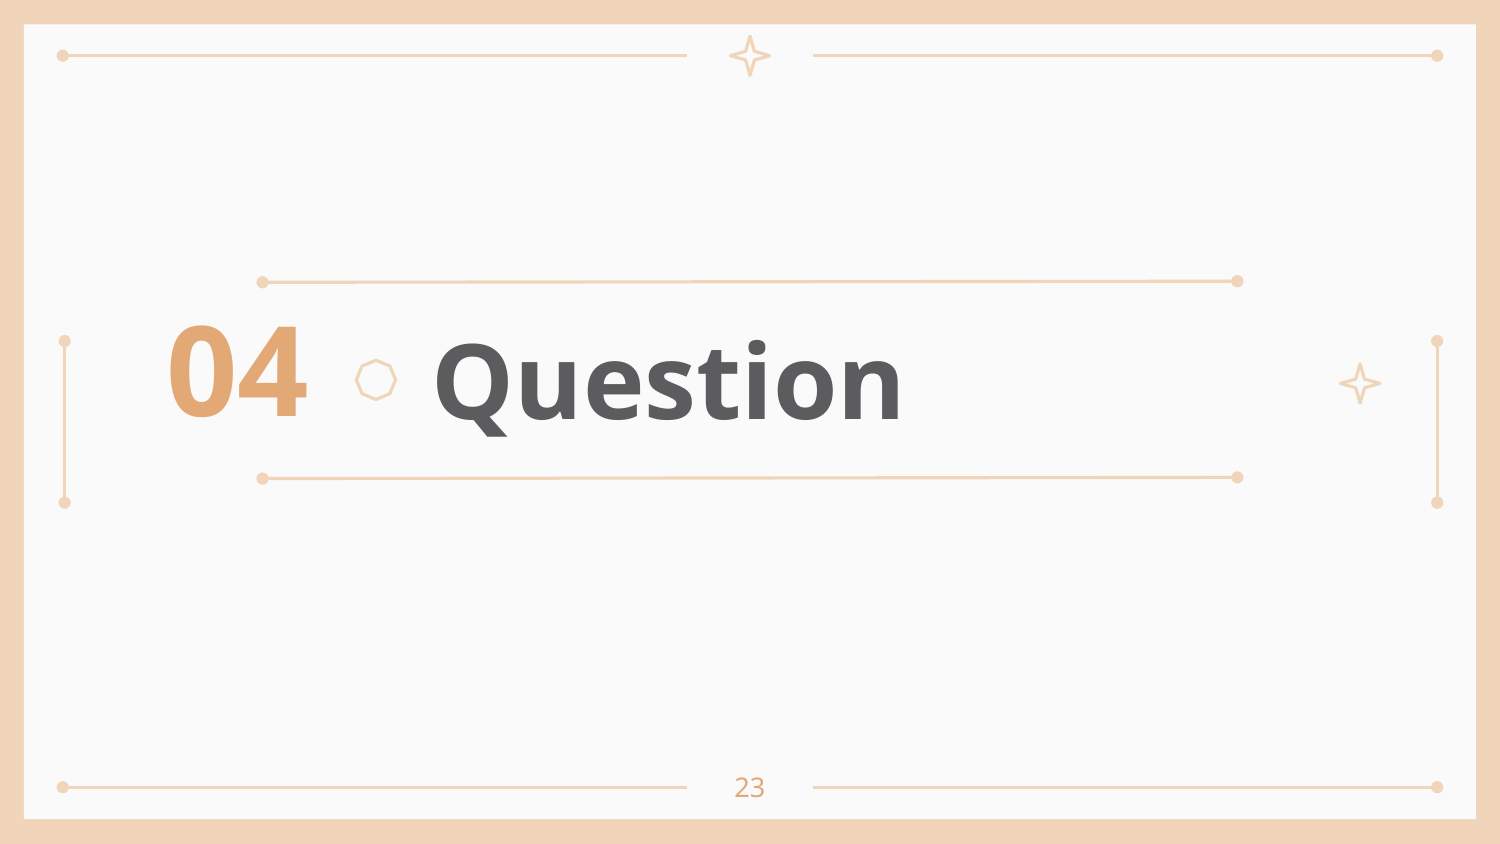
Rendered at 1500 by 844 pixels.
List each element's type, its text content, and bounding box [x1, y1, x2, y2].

slide_number 23 [705, 755, 795, 810]
text_box [356, 360, 396, 400]
text_box [1340, 363, 1380, 404]
title Question [416, 308, 1305, 447]
title 04 [139, 297, 335, 436]
